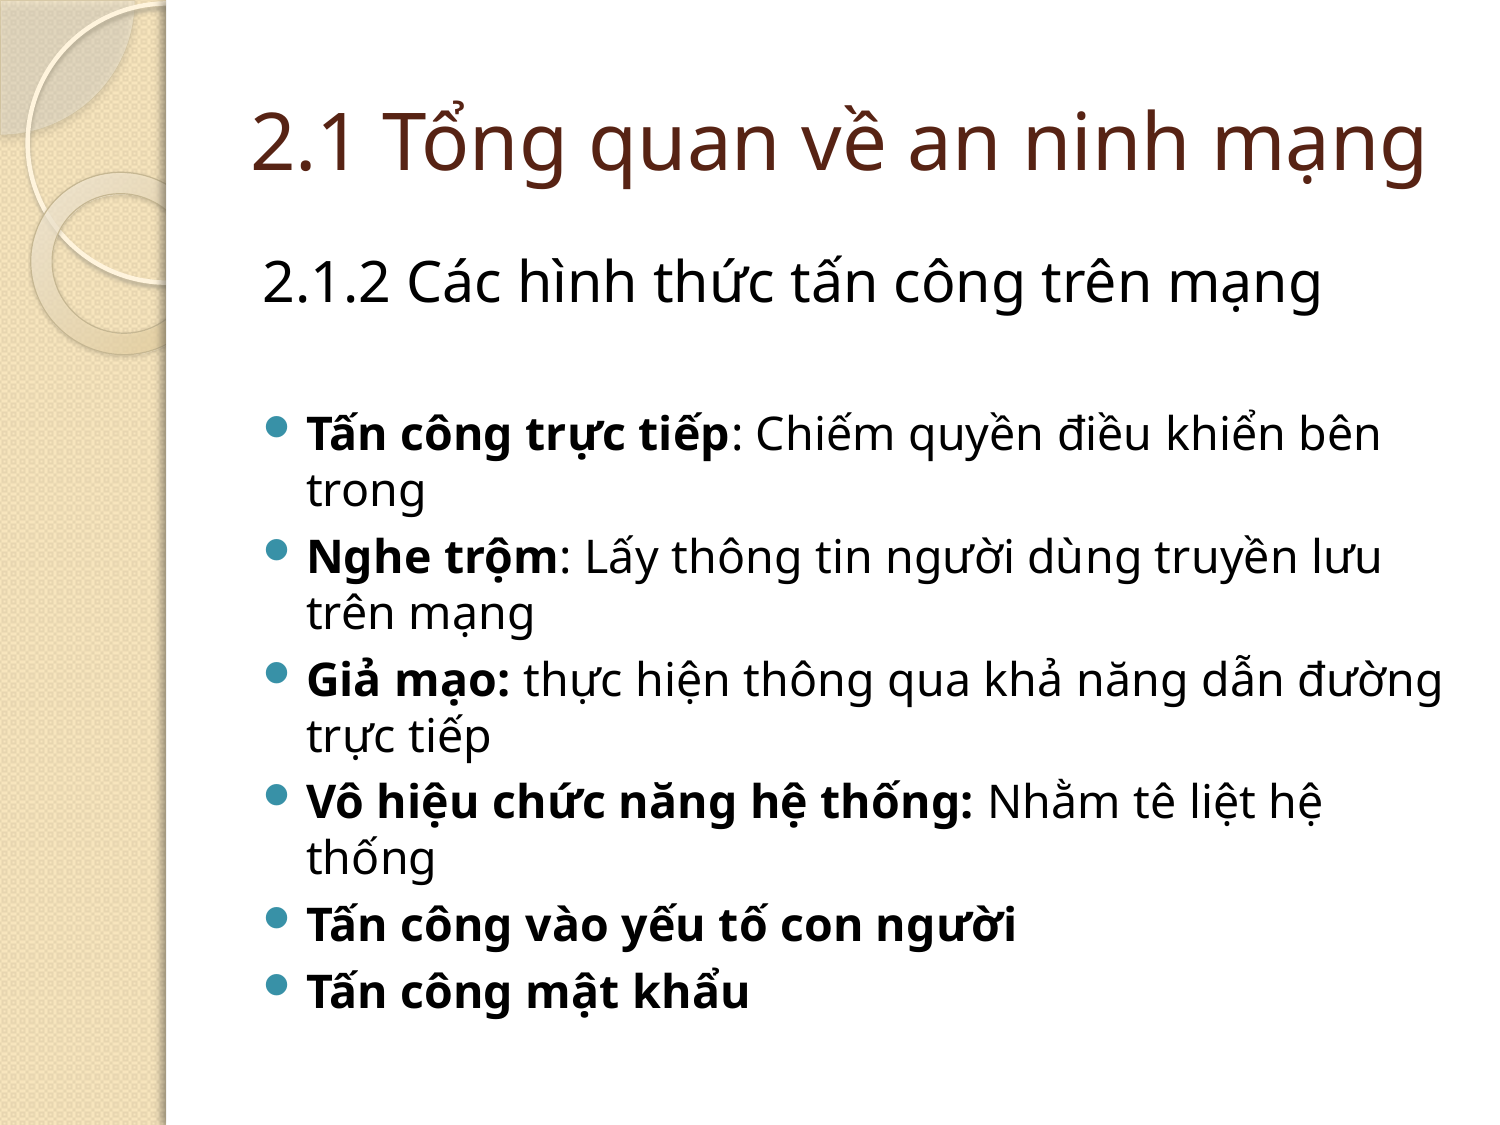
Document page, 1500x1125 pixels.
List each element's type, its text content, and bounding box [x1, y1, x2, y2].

title 2.1 Tổng quan về an ninh mạng [235, 45, 1466, 233]
list 2.1.2 Các hình thức tấn công trên mạng Tấn công trực tiếp: Chiếm quyền điều khiển bên trong Nghe trộm: Lấy thông tin người dùng truyền lưu trên mạng Giả mạo: thực hiện thông qua khả năng dẫn đường trực tiếp Vô hiệu chức năng hệ thống: Nhằm tê liệt hệ thống Tấn công vào yếu tố con người Tấn công mật khẩu [235, 237, 1466, 1025]
